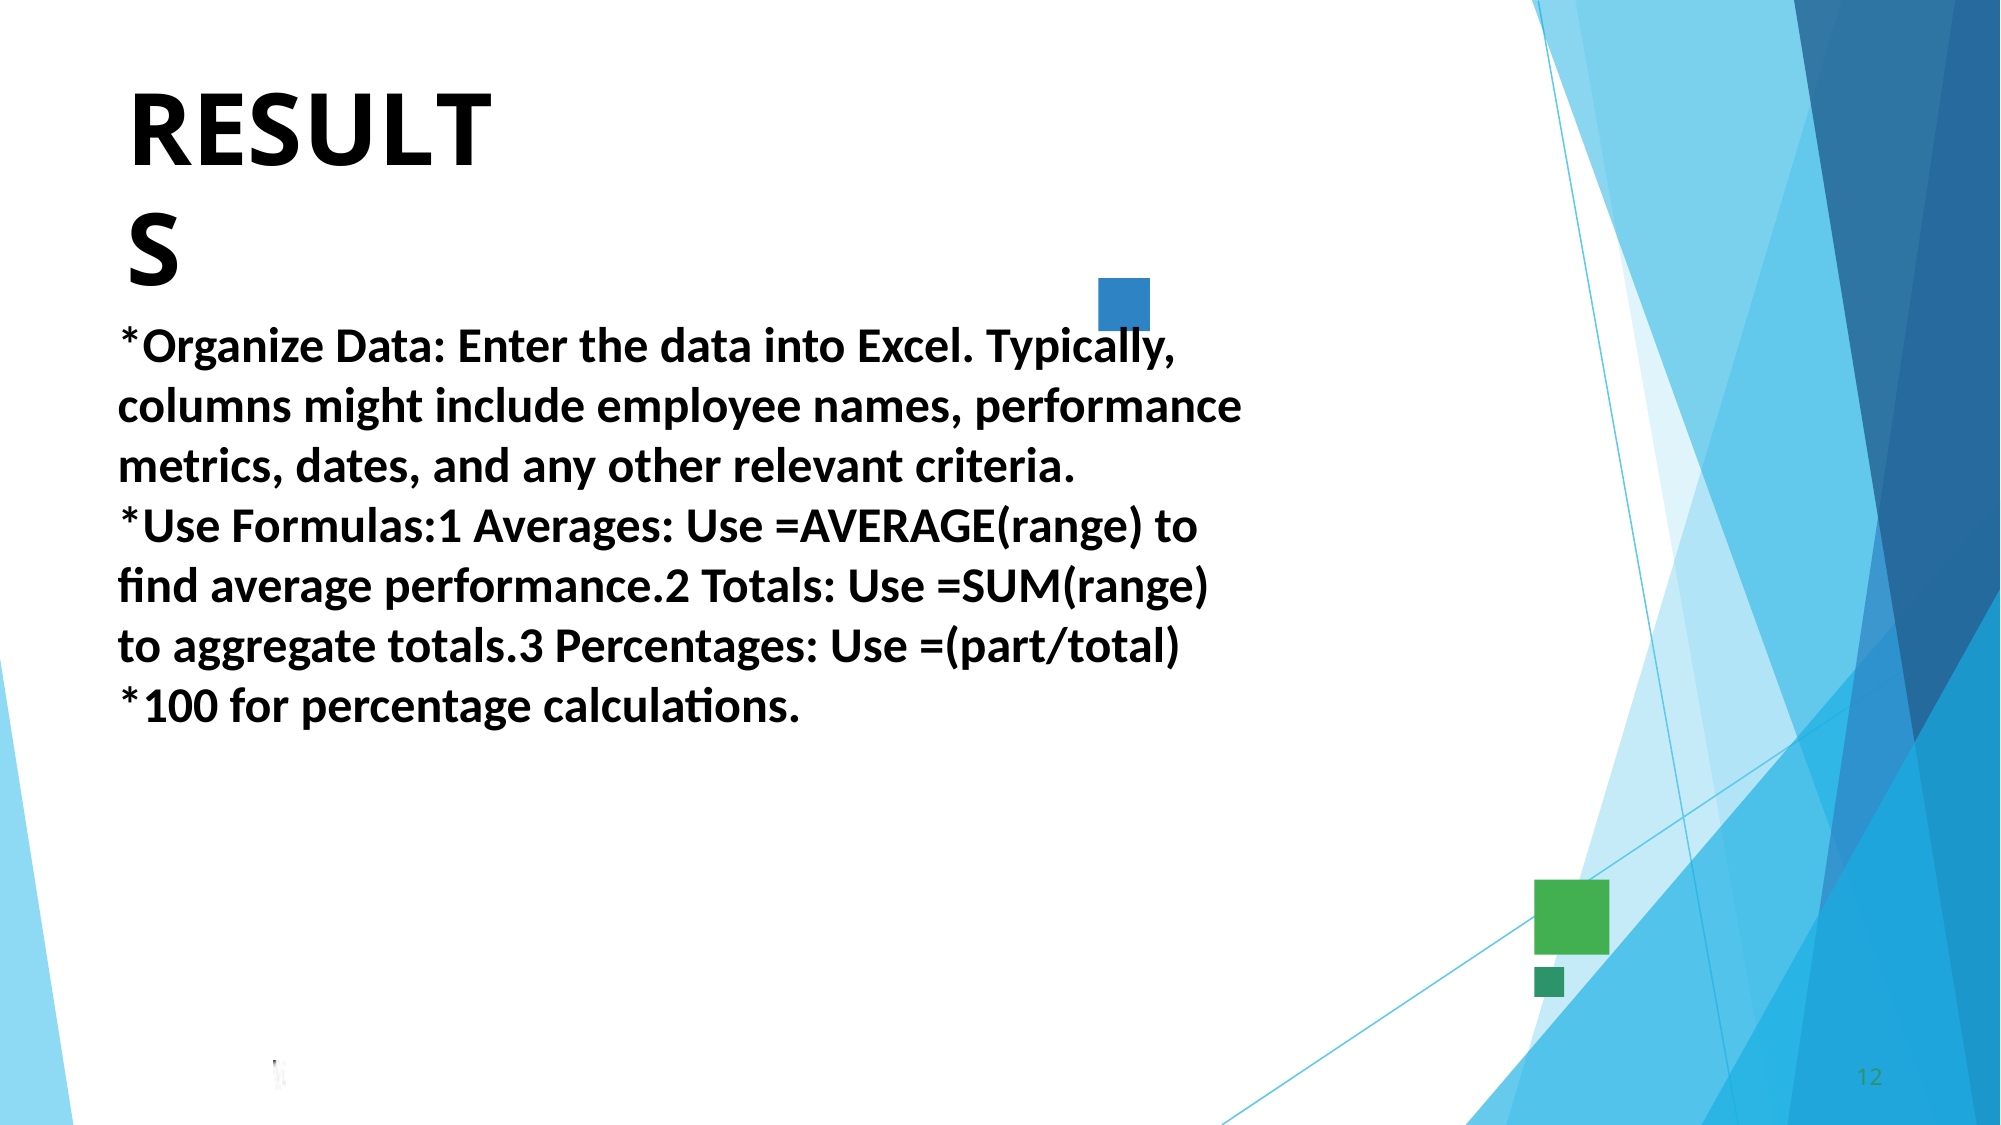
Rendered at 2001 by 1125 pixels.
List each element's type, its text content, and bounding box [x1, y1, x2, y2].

text_box [1534, 879, 1610, 955]
text_box 12 [1849, 1061, 1888, 1095]
picture [273, 1060, 287, 1091]
text_box [1098, 278, 1150, 305]
text_box [1534, 967, 1565, 997]
text_box *Organize Data: Enter the data into Excel. Typically, columns might include employee names, performance metrics, dates, and any other relevant criteria. *Use Formulas:1 Averages: Use =AVERAGE(range) to find average performance.2 Totals: Use =SUM(range) to aggregate totals.3 Percentages: Use =(part/total) *100 for percentage calculations. [102, 305, 1273, 741]
title RESULTS [123, 63, 524, 305]
